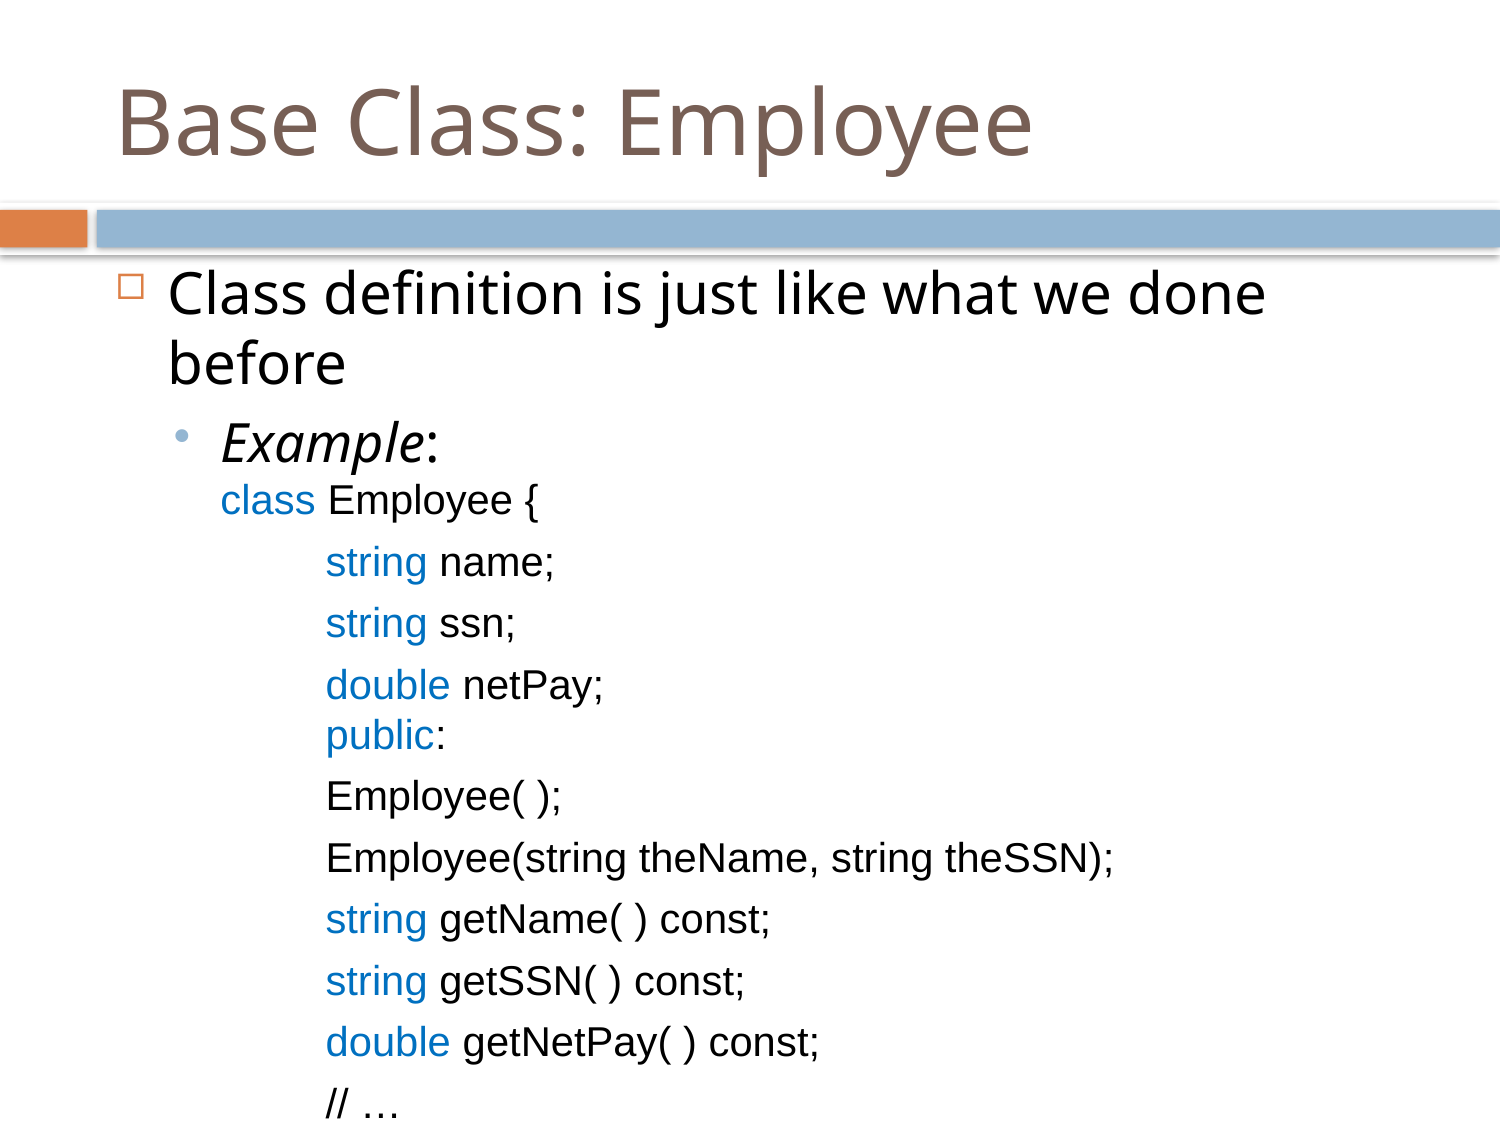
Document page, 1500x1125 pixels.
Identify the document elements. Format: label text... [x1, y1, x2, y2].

title Base Class: Employee [99, 37, 1438, 200]
list Class definition is just like what we done before Example: class Employee { string name; string ssn; double netPay; public: Employee( ); Employee(string theName, string theSSN); string getName( ) const; string getSSN( ) const; double getNetPay( ) const; // … }; [100, 249, 1438, 1002]
